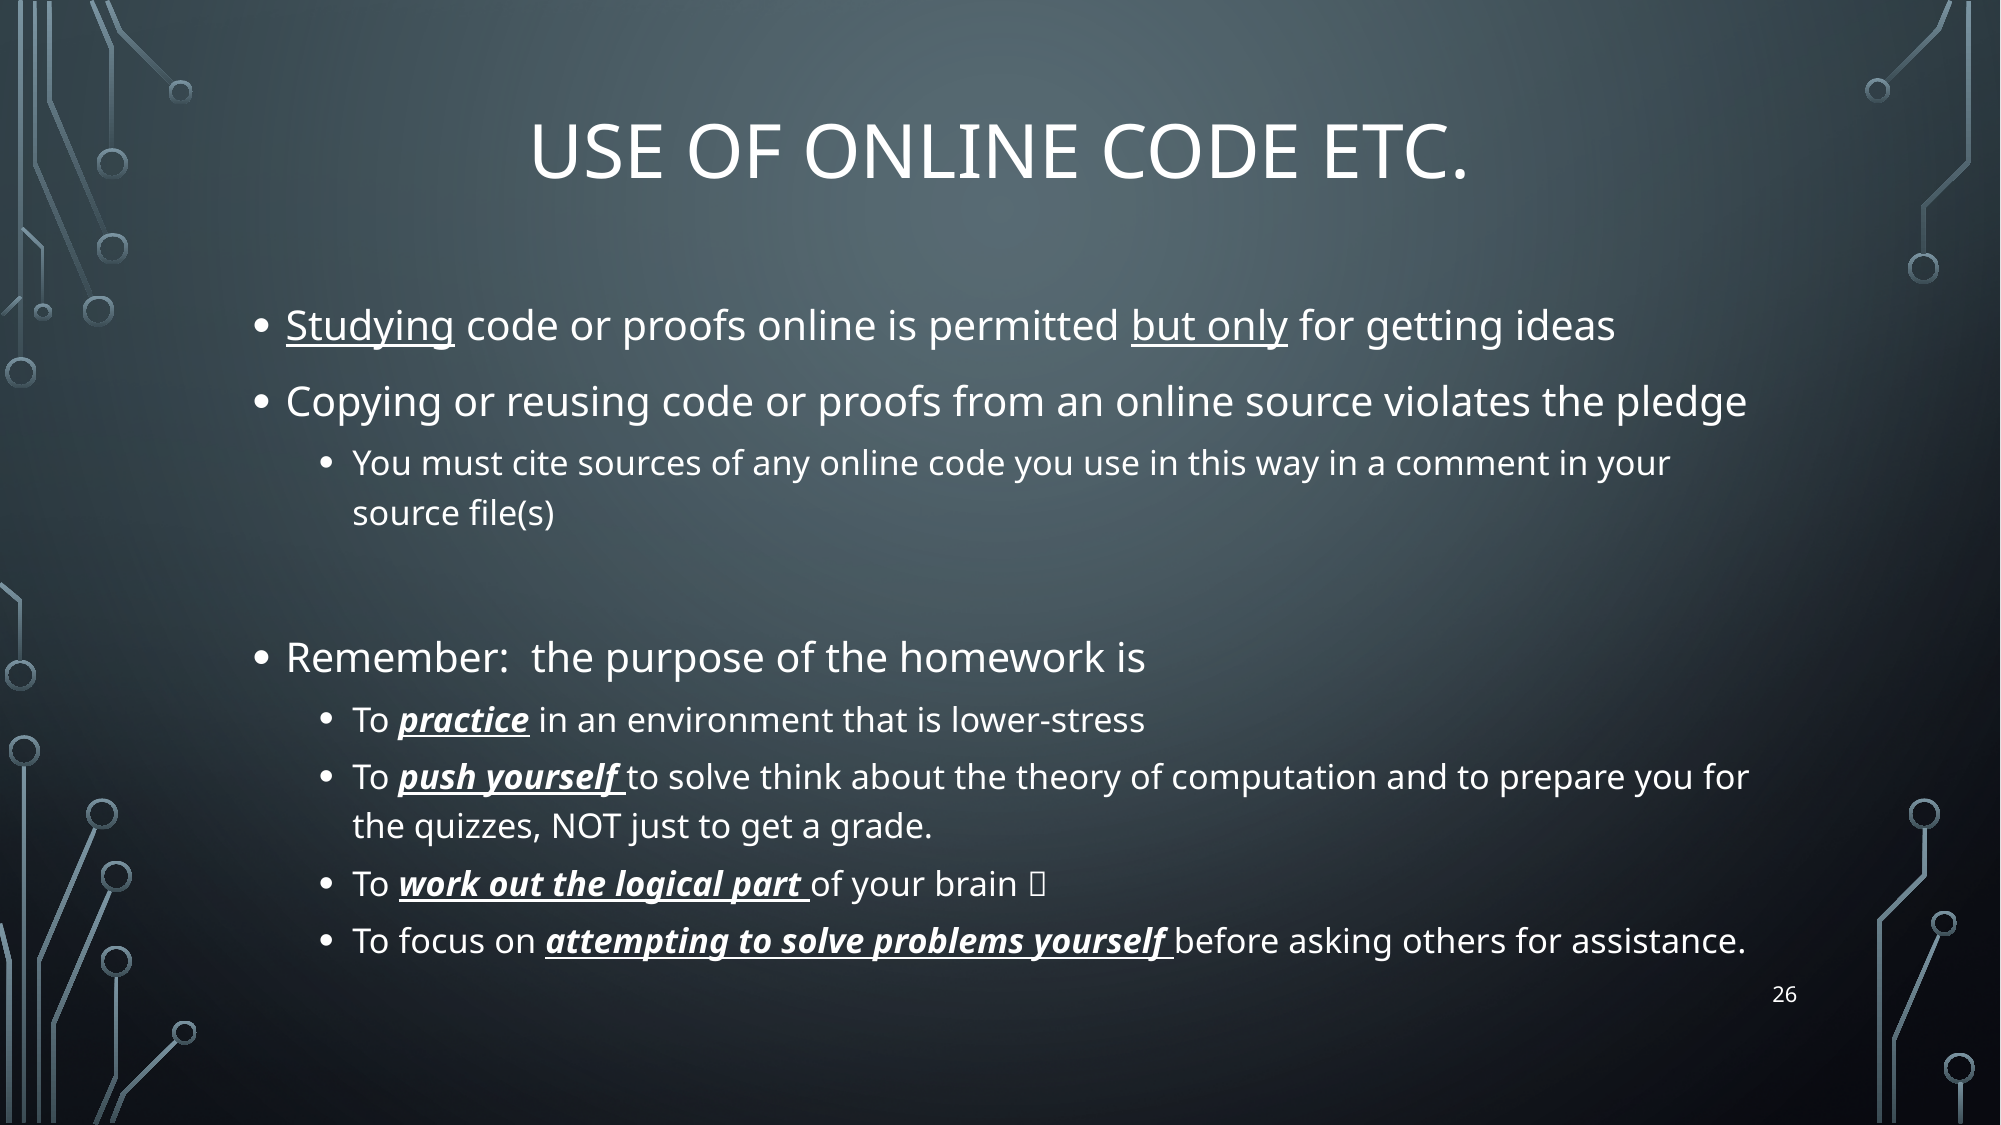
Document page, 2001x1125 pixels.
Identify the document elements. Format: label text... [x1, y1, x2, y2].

title Use of Online Code Etc. [187, 88, 1813, 220]
slide_number 26 [1685, 965, 1813, 1025]
list Studying code or proofs online is permitted but only for getting ideas Copying or reusing code or proofs from an online source violates the pledge You must cite sources of any online code you use in this way in a comment in your source file(s) Remember: the purpose of the homework is To practice in an environment that is lower-stress To push yourself to solve think about the theory of computation and to prepare you for the quizzes, NOT just to get a grade. To work out the logical part of your brain  To focus on attempting to solve problems yourself before asking others for assistance. [237, 282, 1783, 1075]
